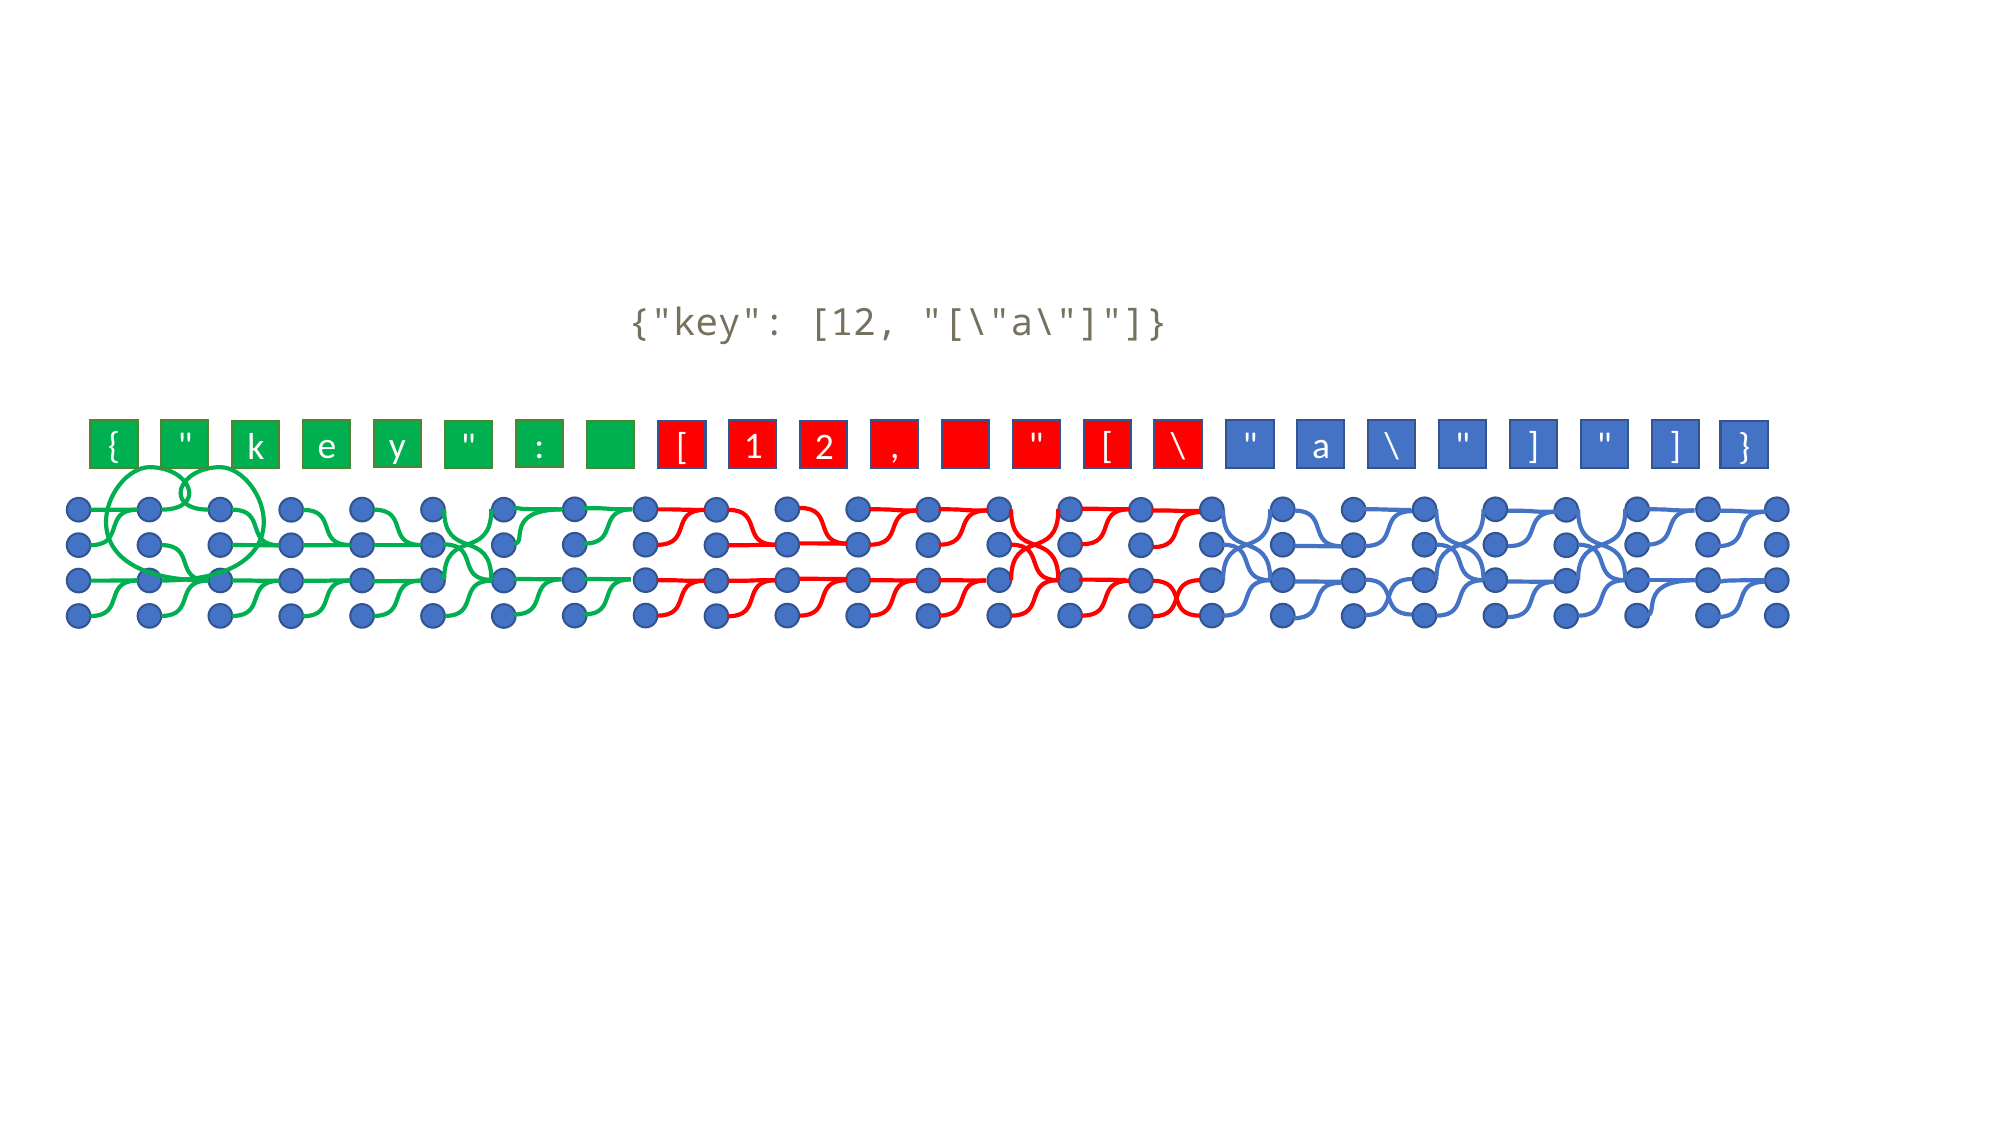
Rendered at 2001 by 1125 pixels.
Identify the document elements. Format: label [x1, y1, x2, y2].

text_box [66, 497, 1789, 628]
text_box [613, 290, 1184, 351]
text_box [90, 420, 1768, 468]
